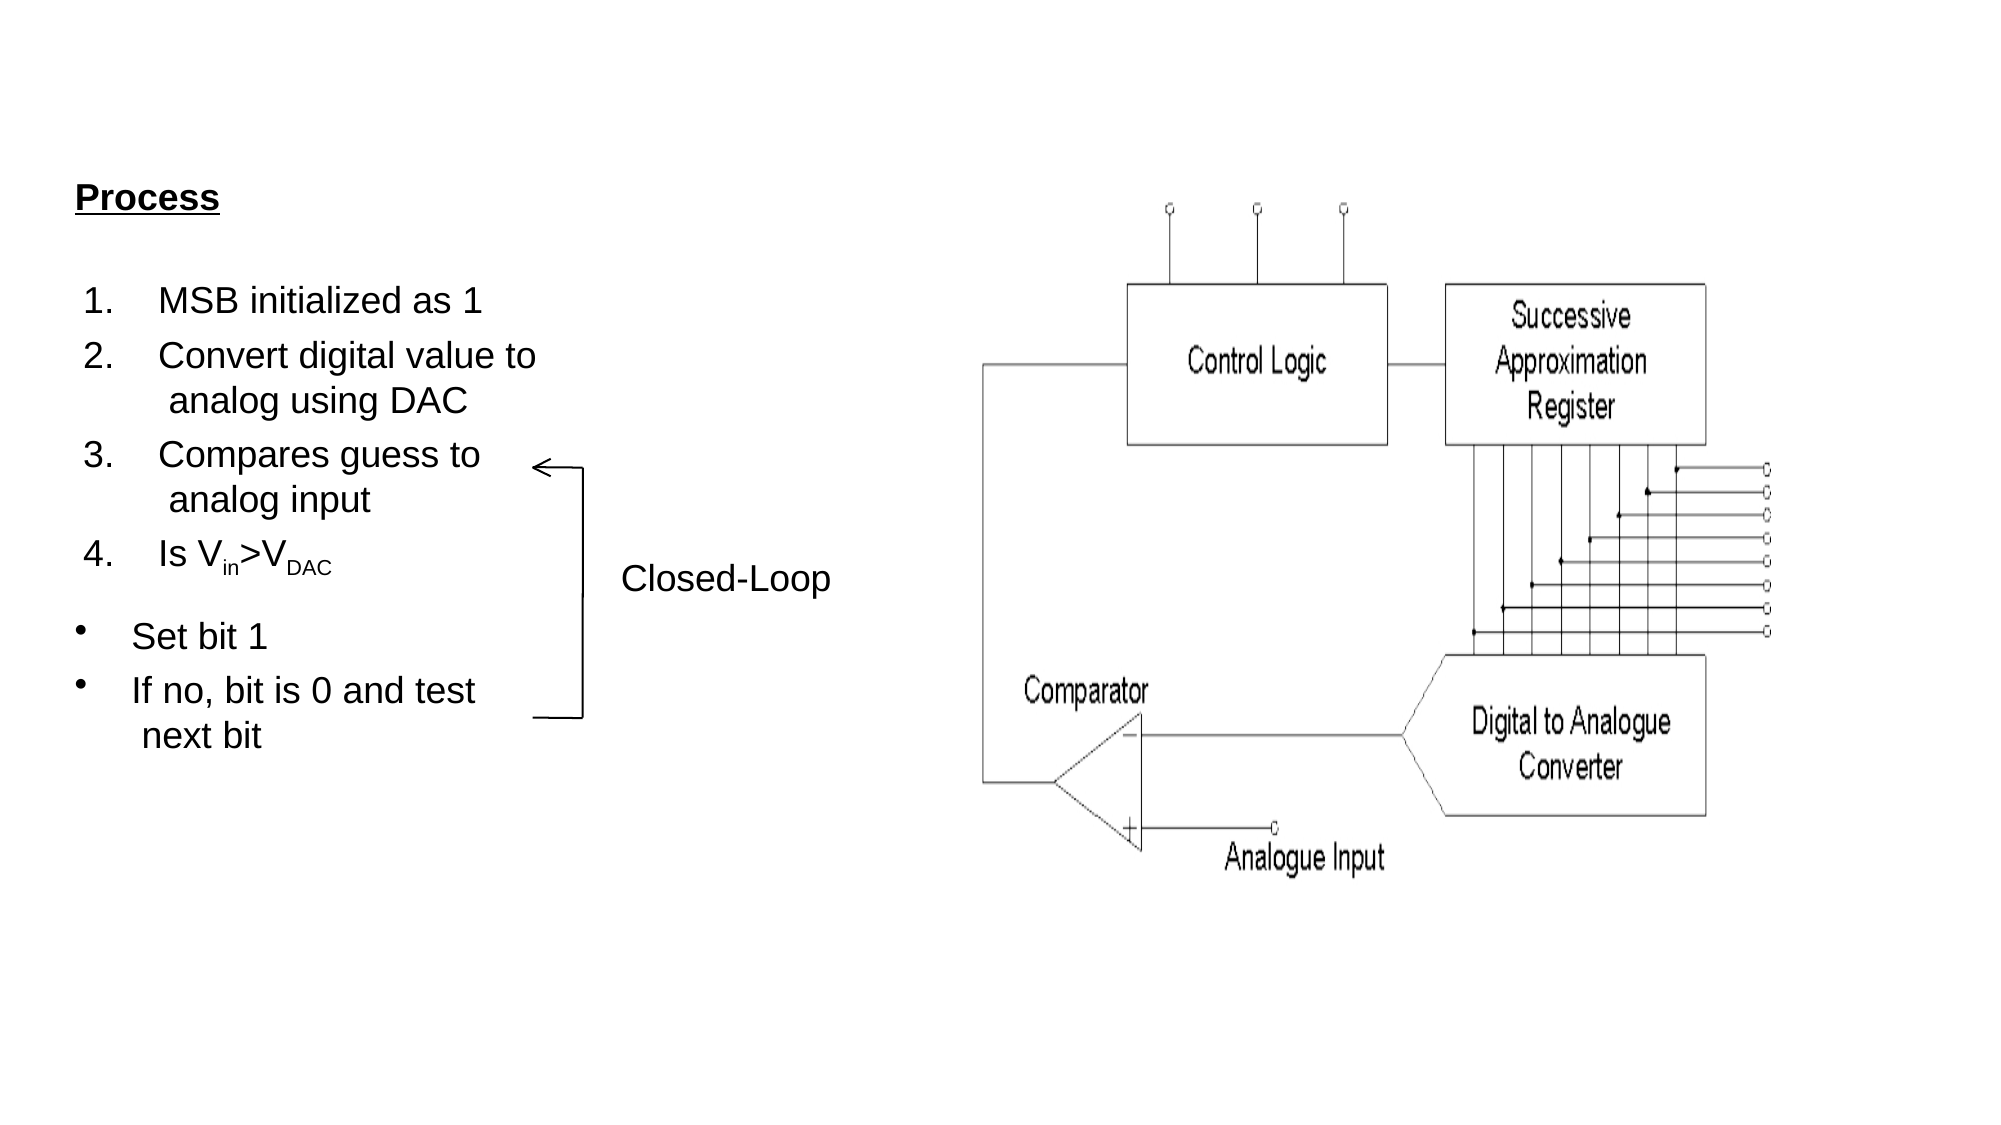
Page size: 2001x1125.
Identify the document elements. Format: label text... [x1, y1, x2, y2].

picture [981, 200, 1771, 890]
text_box Set bit 1 If no, bit is 0 and test next bit [72, 600, 480, 756]
text_box Closed-Loop [618, 551, 836, 599]
text_box MSB initialized as 1 Convert digital value to analog using DAC Compares guess to analog input Is Vin>VDAC [72, 264, 552, 580]
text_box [532, 458, 584, 719]
text_box Process [72, 174, 471, 219]
